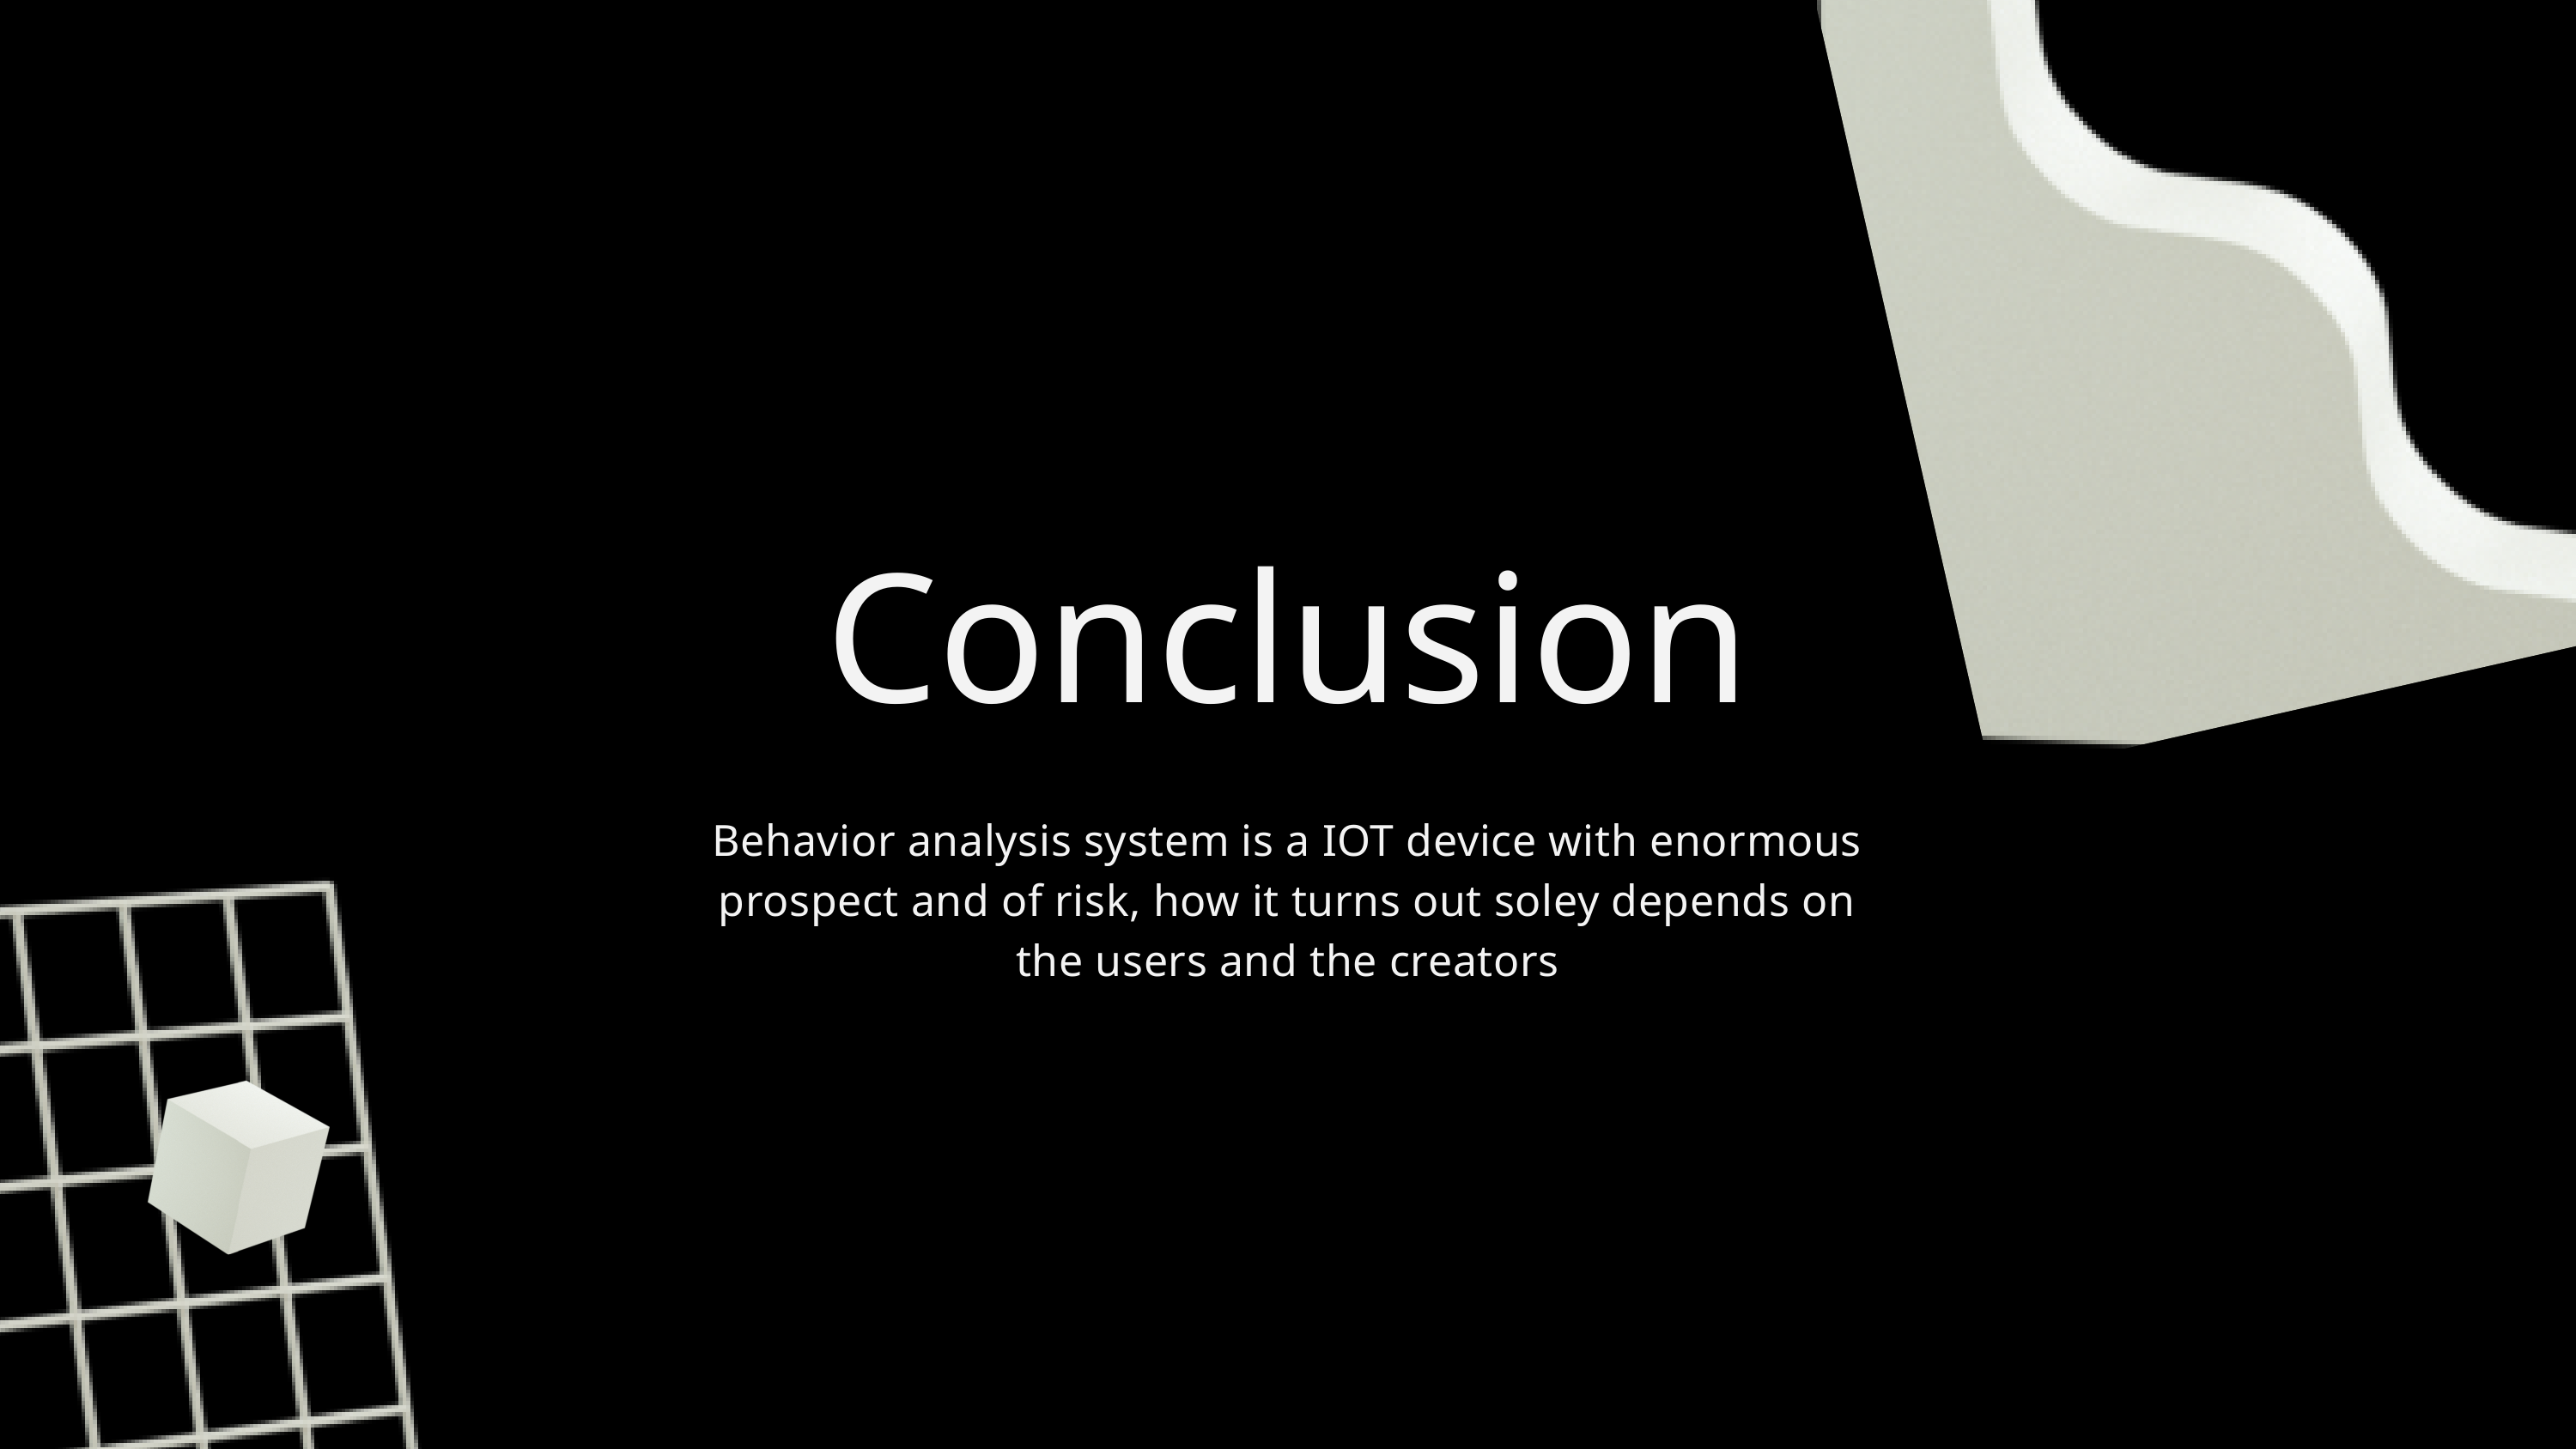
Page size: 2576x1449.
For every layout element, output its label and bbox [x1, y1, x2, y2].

text_box [0, 877, 434, 1449]
text_box [1814, 0, 2576, 760]
text_box [506, 541, 2070, 984]
text_box [147, 1080, 331, 1255]
